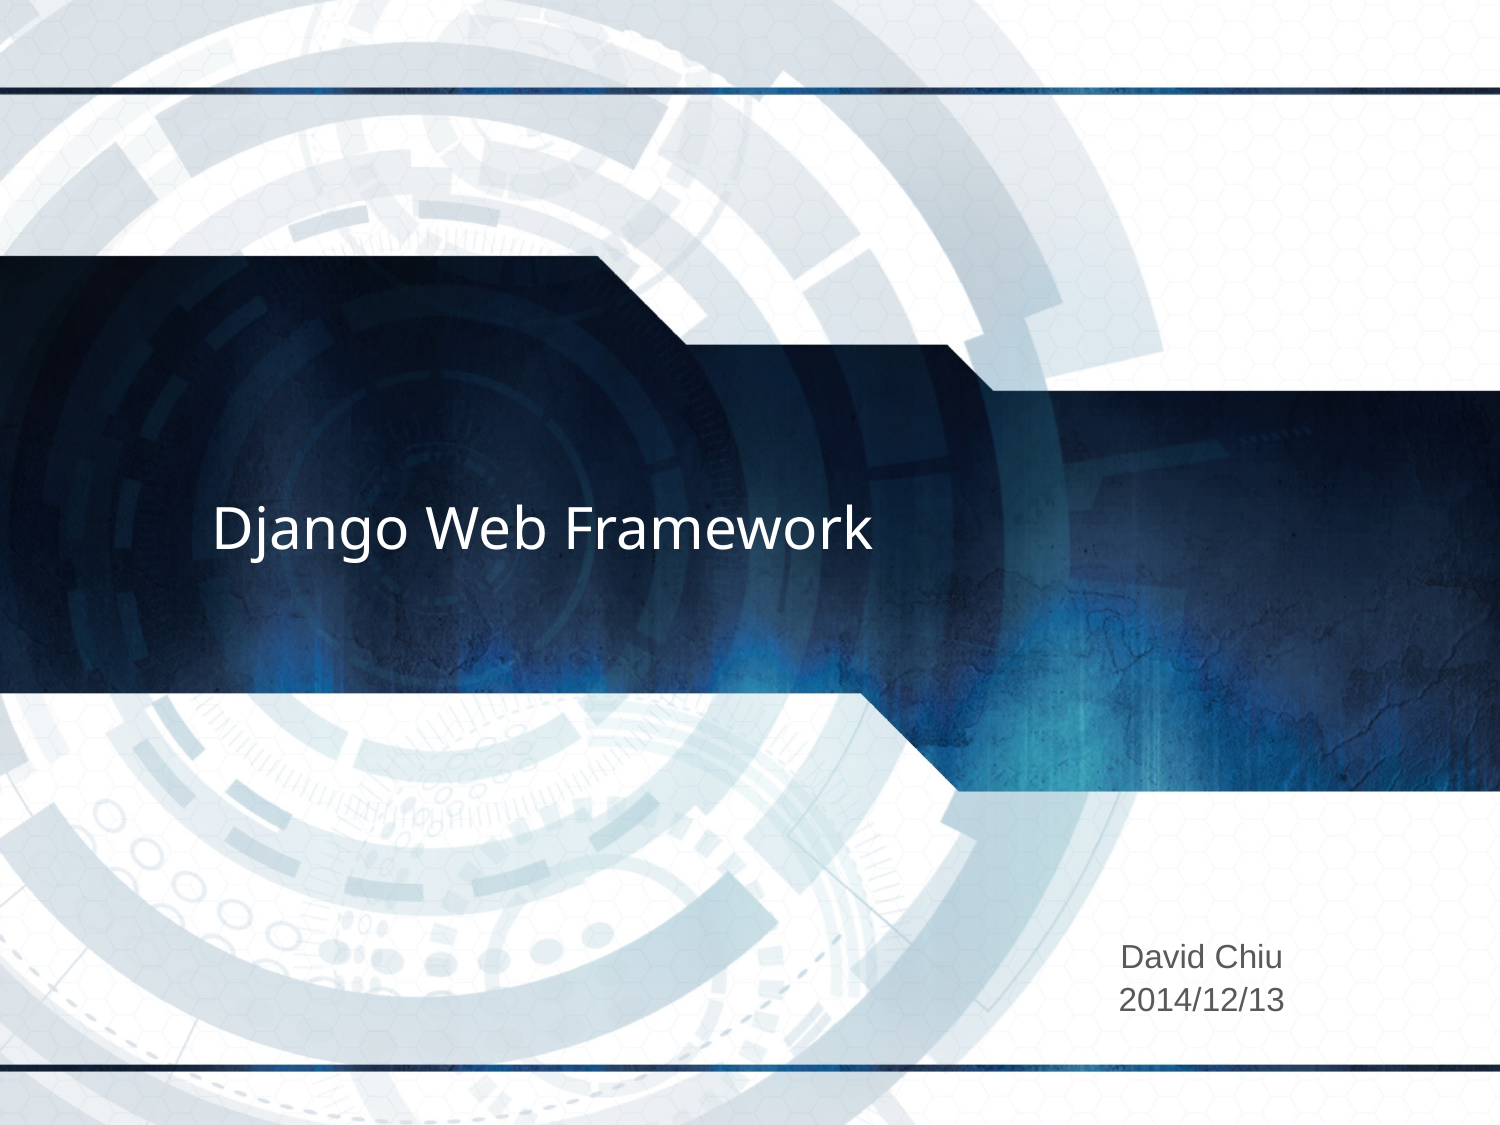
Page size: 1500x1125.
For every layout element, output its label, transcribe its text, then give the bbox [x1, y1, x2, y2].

picture [0, 0, 1500, 1125]
list David Chiu 2014/12/13 [1009, 937, 1395, 1095]
title Django Web Framework [210, 479, 1200, 575]
